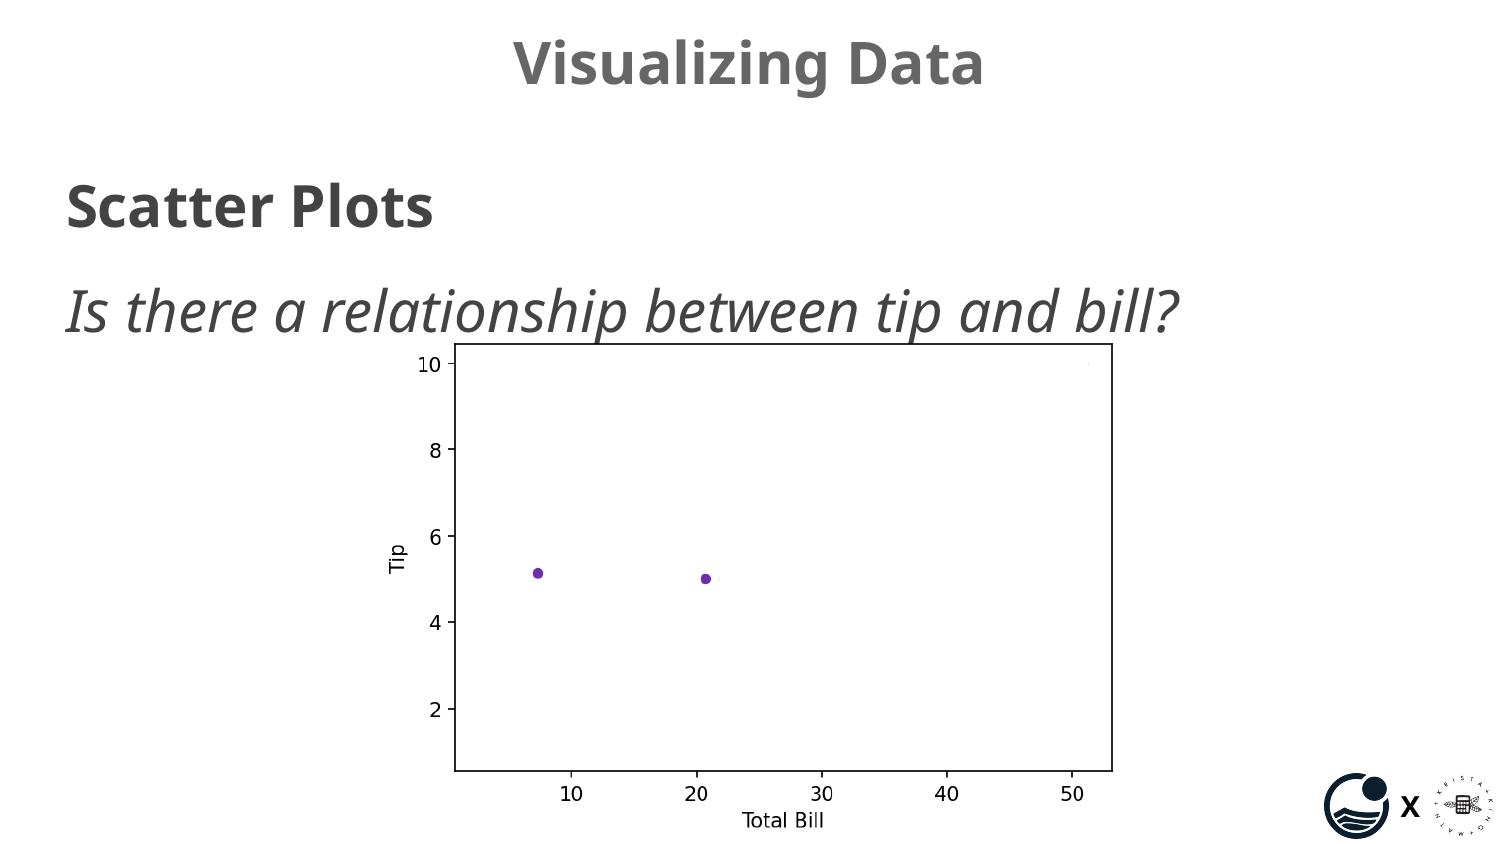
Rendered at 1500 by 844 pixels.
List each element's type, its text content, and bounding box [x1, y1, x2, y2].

picture [1324, 773, 1389, 839]
picture [1430, 773, 1496, 839]
list Scatter Plots Is there a relationship between tip and bill? [51, 143, 1449, 750]
title Visualizing Data [51, 10, 1449, 105]
text_box X [1393, 775, 1427, 837]
picture [374, 330, 1126, 844]
